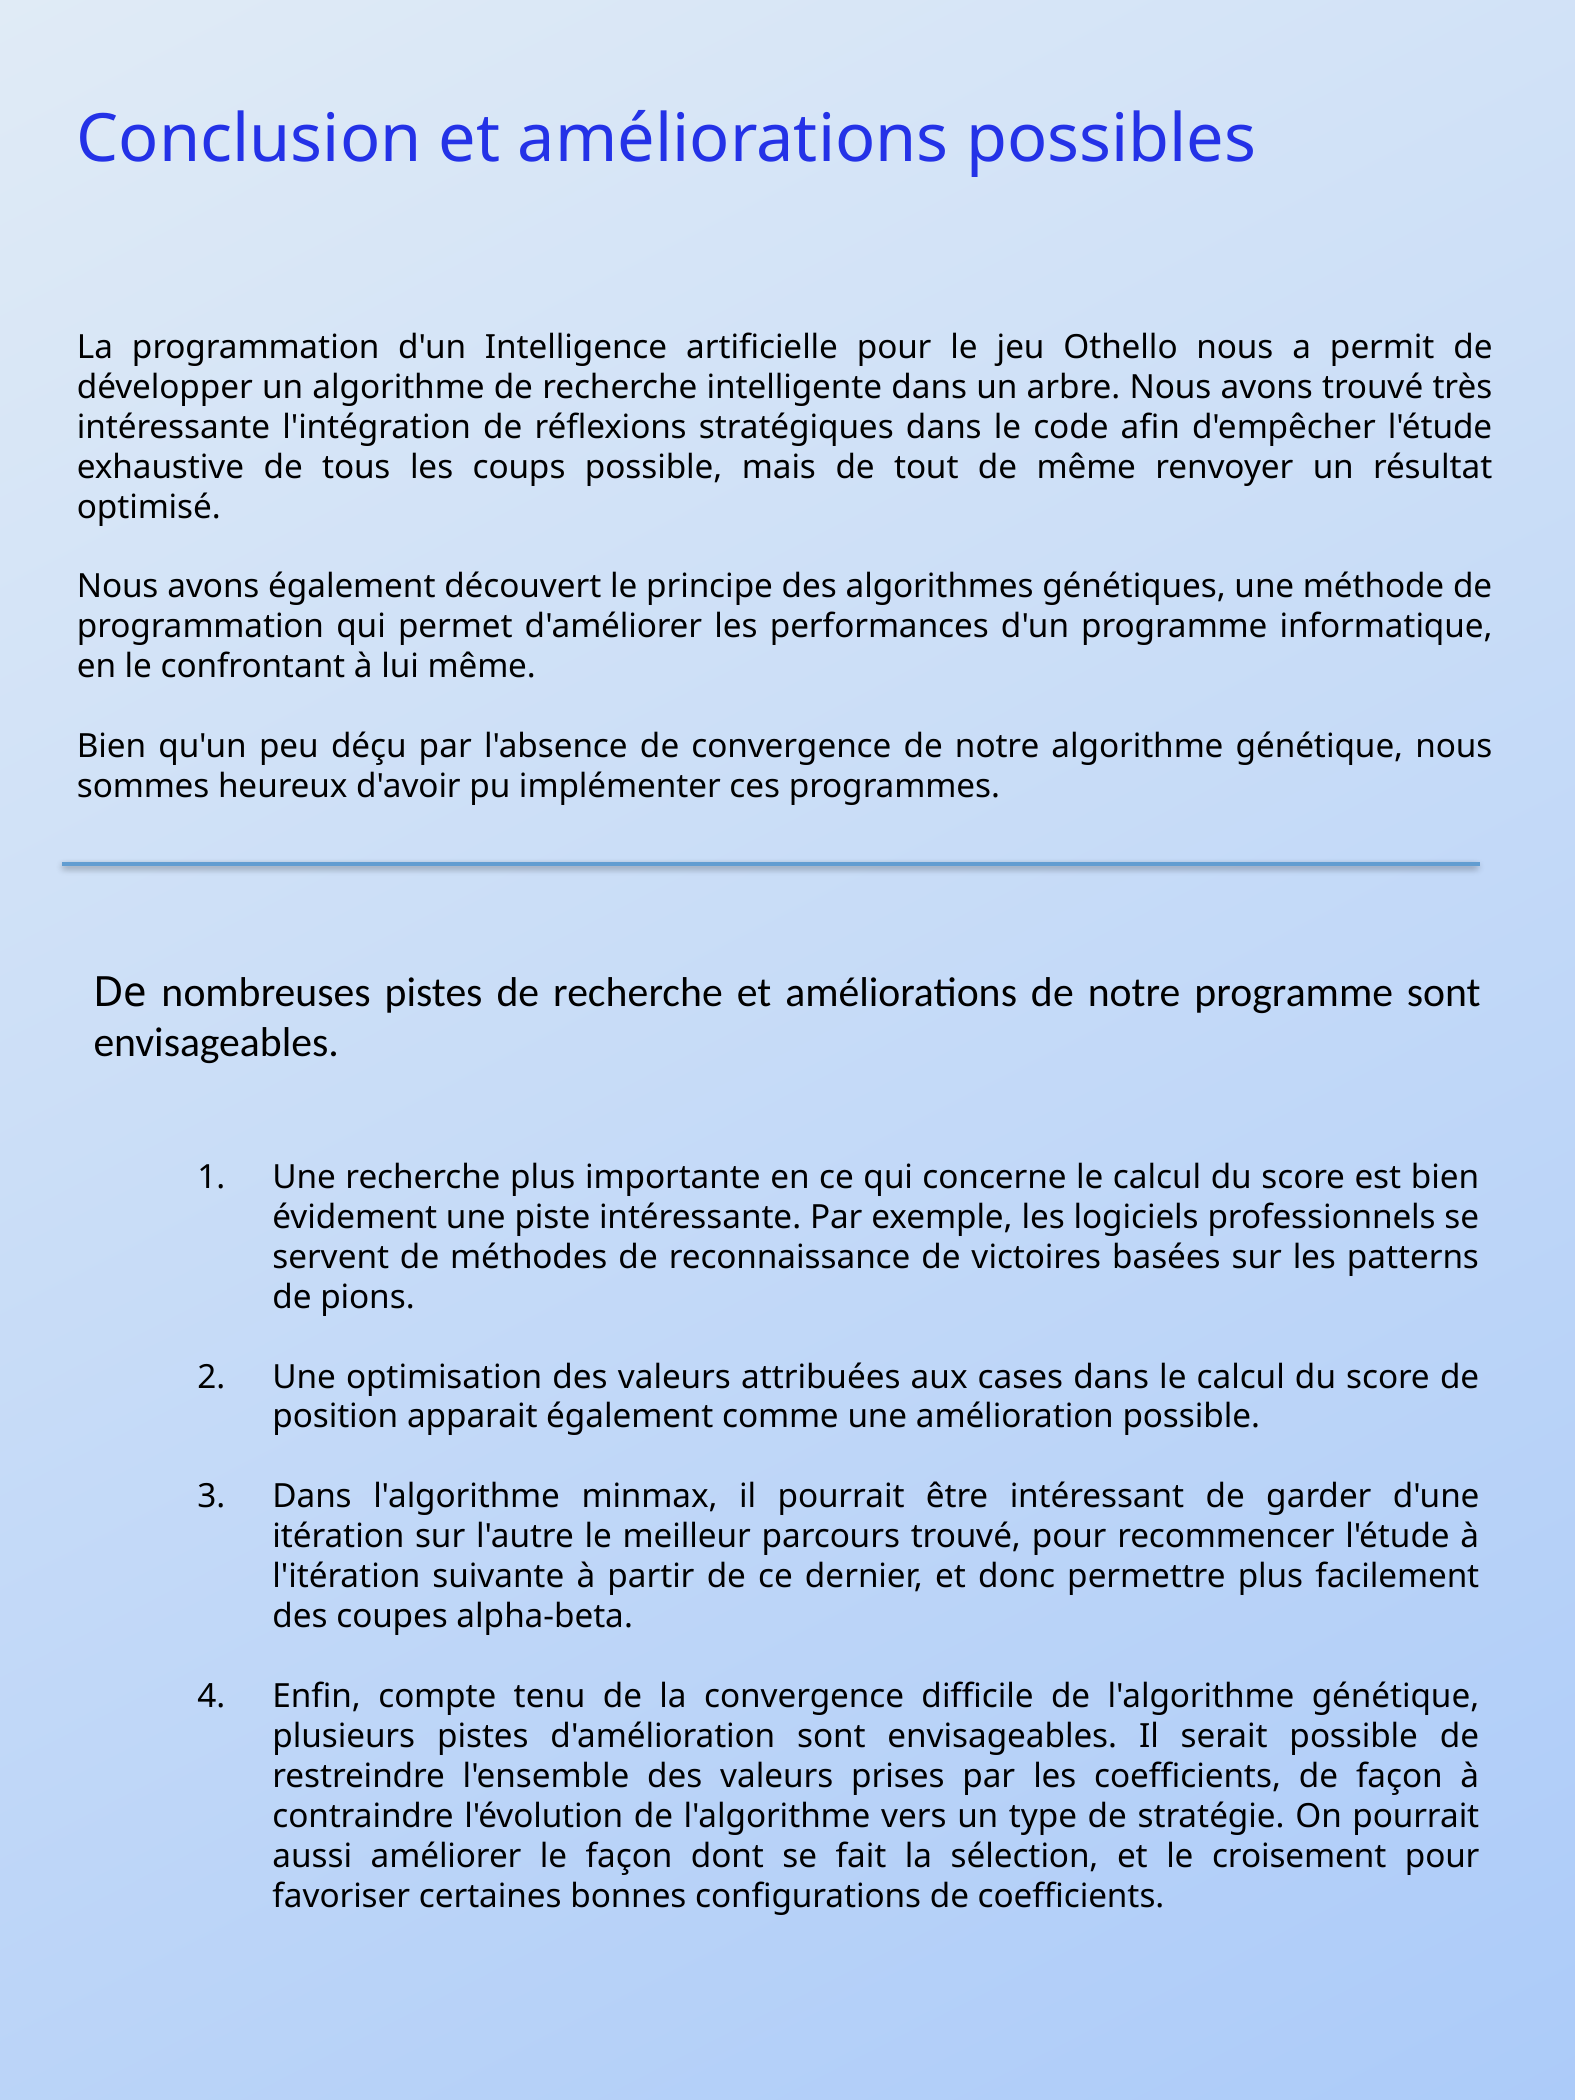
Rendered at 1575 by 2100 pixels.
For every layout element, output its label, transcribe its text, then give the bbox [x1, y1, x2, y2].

text_box De nombreuses pistes de recherche et améliorations de notre programme sont envisageables. [78, 957, 1497, 1073]
text_box Conclusion et améliorations possibles La programmation d'un Intelligence artificielle pour le jeu Othello nous a permit de développer un algorithme de recherche intelligente dans un arbre. Nous avons trouvé très intéressante l'intégration de réflexions stratégiques dans le code afin d'empêcher l'étude exhaustive de tous les coups possible, mais de tout de même renvoyer un résultat optimisé. Nous avons également découvert le principe des algorithmes génétiques, une méthode de programmation qui permet d'améliorer les performances d'un programme informatique, en le confrontant à lui même. Bien qu'un peu déçu par l'absence de convergence de notre algorithme génétique, nous sommes heureux d'avoir pu implémenter ces programmes. [62, 87, 1510, 852]
text_box Une recherche plus importante en ce qui concerne le calcul du score est bien évidement une piste intéressante. Par exemple, les logiciels professionnels se servent de méthodes de reconnaissance de victoires basées sur les patterns de pions. Une optimisation des valeurs attribuées aux cases dans le calcul du score de position apparait également comme une amélioration possible. Dans l'algorithme minmax, il pourrait être intéressant de garder d'une itération sur l'autre le meilleur parcours trouvé, pour recommencer l'étude à l'itération suivante à partir de ce dernier, et donc permettre plus facilement des coupes alpha-beta. Enfin, compte tenu de la convergence difficile de l'algorithme génétique, plusieurs pistes d'amélioration sont envisageables. Il serait possible de restreindre l'ensemble des valeurs prises par les coefficients, de façon à contraindre l'évolution de l'algorithme vers un type de stratégie. On pourrait aussi améliorer le façon dont se fait la sélection, et le croisement pour favoriser certaines bonnes configurations de coefficients. [182, 1147, 1497, 1921]
